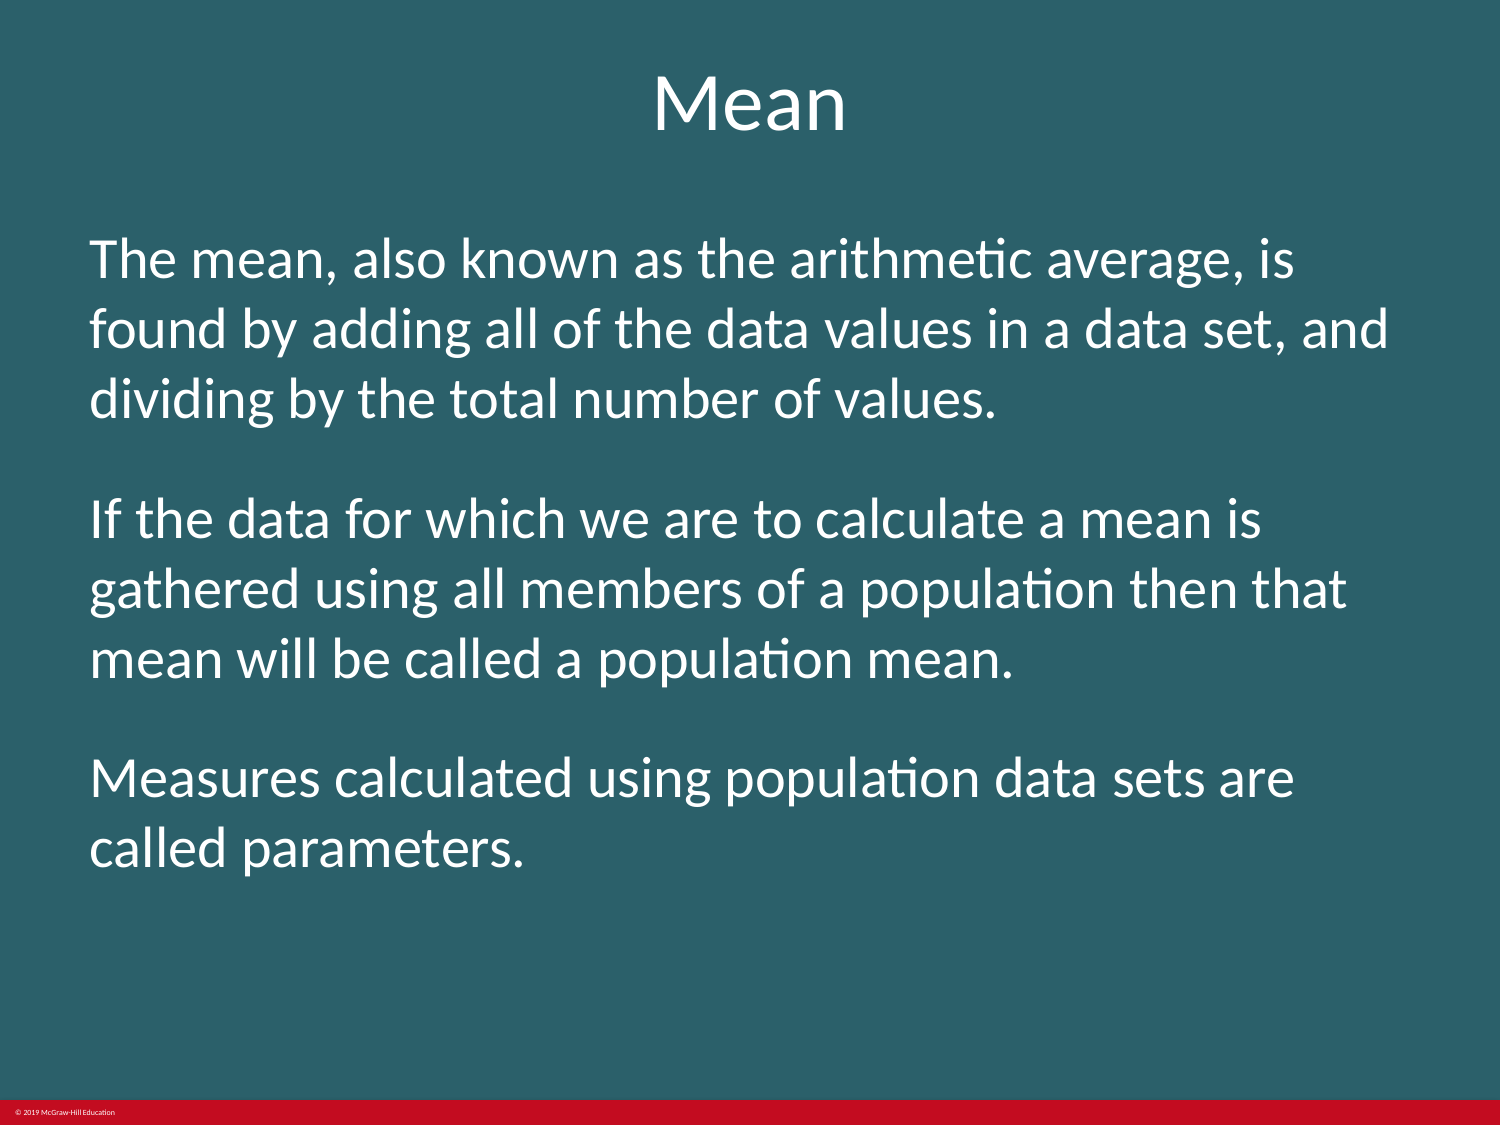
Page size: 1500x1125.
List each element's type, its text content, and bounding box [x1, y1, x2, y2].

list The mean, also known as the arithmetic average, is found by adding all of the data values in a data set, and dividing by the total number of values. If the data for which we are to calculate a mean is gathered using all members of a population then that mean will be called a population mean. Measures calculated using population data sets are called parameters. [75, 212, 1425, 1075]
title Mean [0, 0, 1500, 195]
